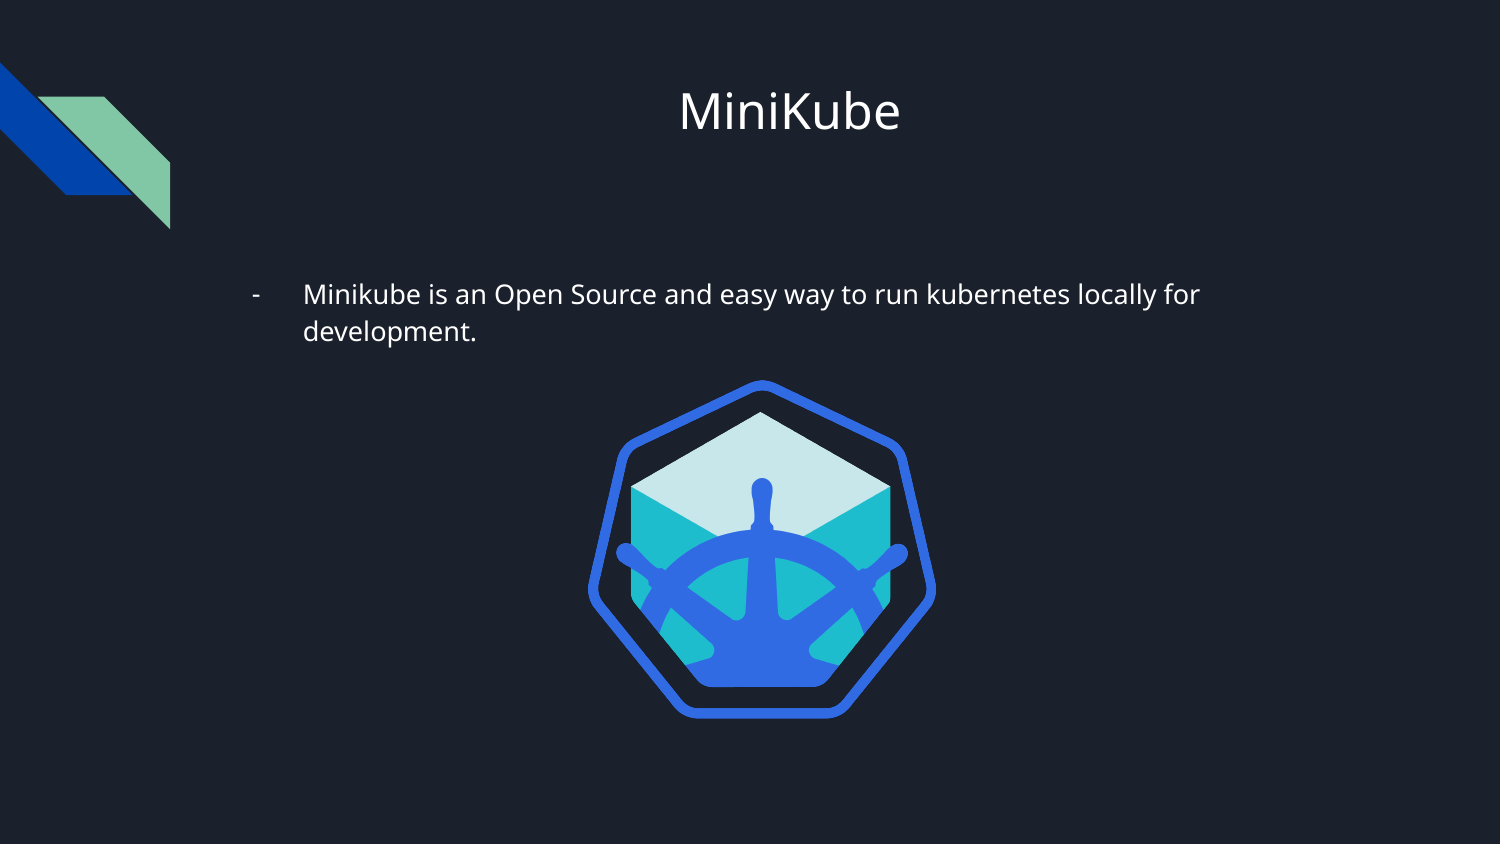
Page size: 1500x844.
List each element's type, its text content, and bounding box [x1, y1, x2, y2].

list Minikube is an Open Source and easy way to run kubernetes locally for development. [212, 257, 1368, 735]
picture [587, 379, 938, 720]
title MiniKube [212, 64, 1368, 215]
